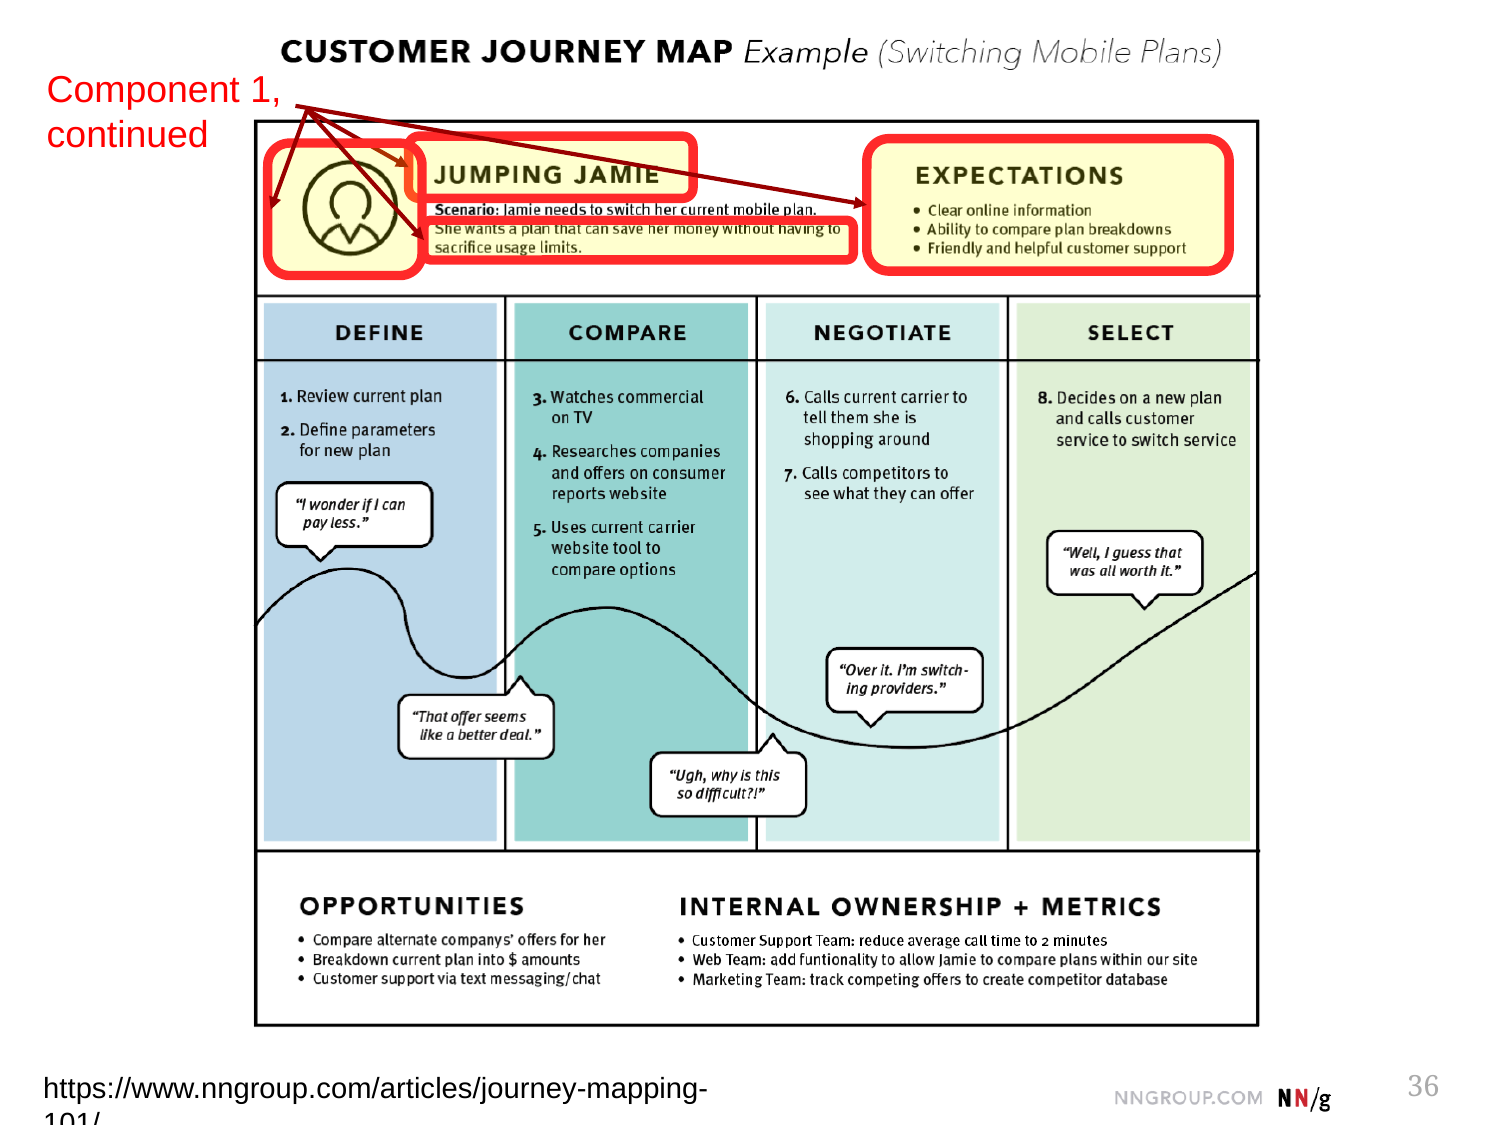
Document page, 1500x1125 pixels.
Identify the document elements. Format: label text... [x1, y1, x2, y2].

text_box Component 1, continued [31, 57, 125, 163]
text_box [308, 110, 425, 241]
slide_number 36 [1374, 1050, 1498, 1125]
picture [125, 0, 1374, 1125]
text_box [294, 105, 868, 206]
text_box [270, 110, 308, 211]
text_box https://www.nngroup.com/articles/journey-mapping-101/ [28, 1062, 125, 1125]
